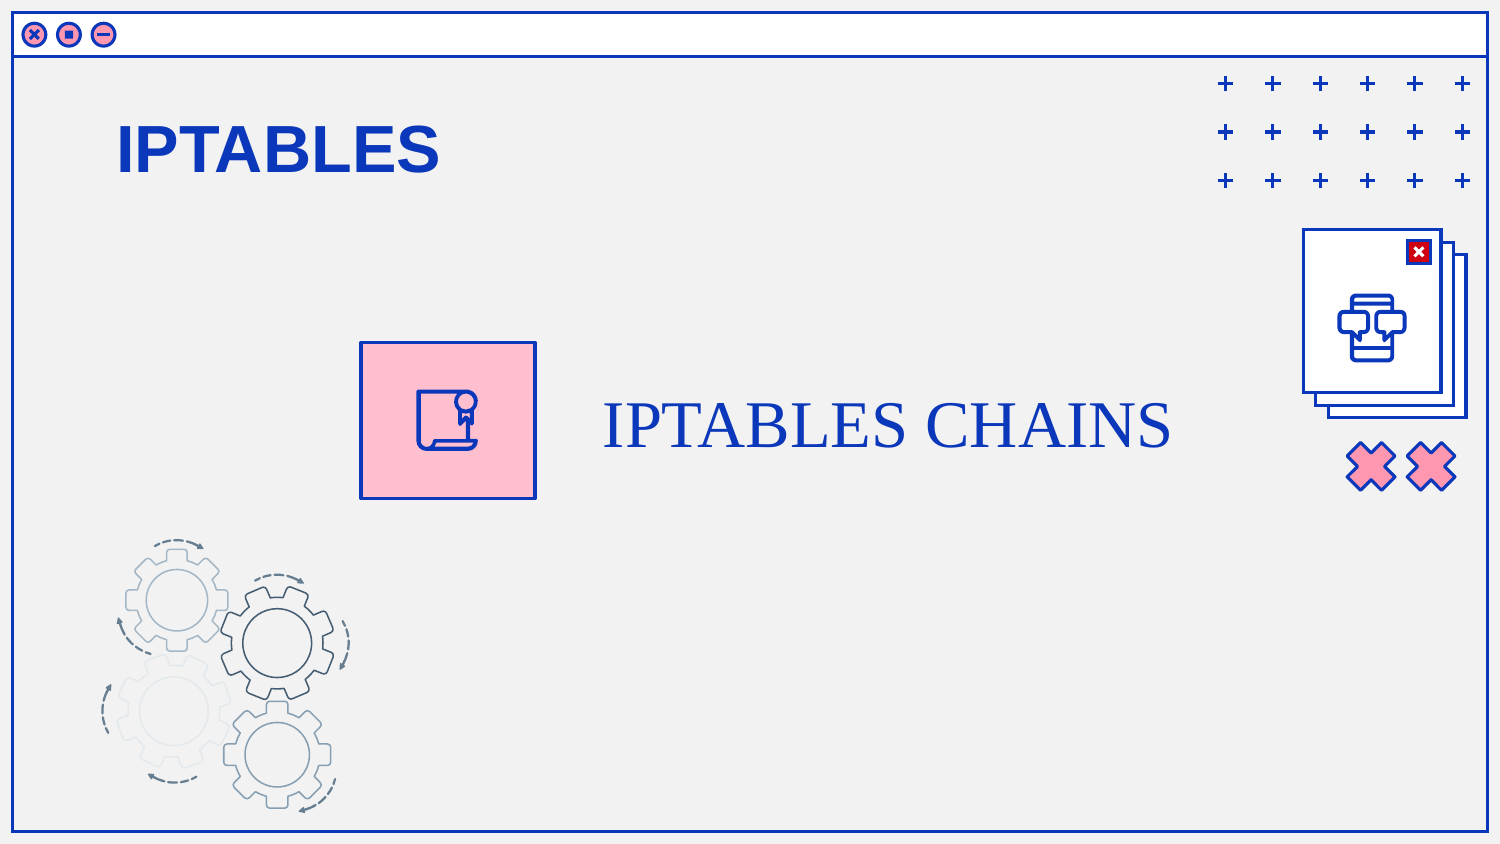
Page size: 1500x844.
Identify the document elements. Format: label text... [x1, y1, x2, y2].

title IPTABLES [101, 91, 1100, 189]
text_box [1376, 412, 1426, 521]
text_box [100, 538, 350, 814]
subtitle IPTABLES CHAINS [587, 347, 1355, 493]
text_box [1302, 229, 1467, 418]
text_box [360, 342, 535, 499]
text_box [416, 389, 478, 451]
